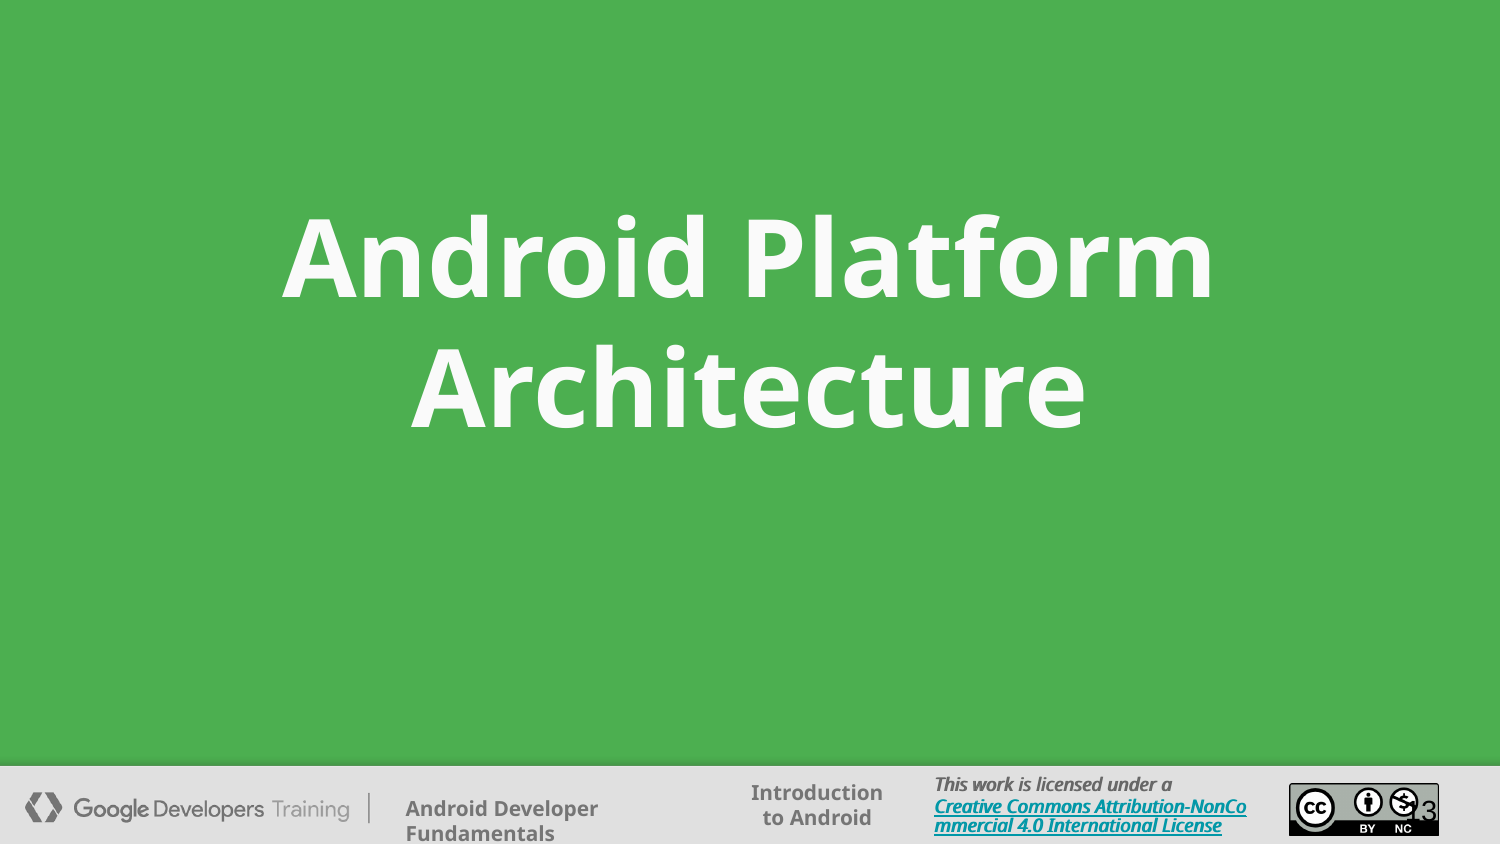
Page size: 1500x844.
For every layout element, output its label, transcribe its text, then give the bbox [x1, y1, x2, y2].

picture [0, 0, 1500, 844]
title Android Platform Architecture [51, 127, 1449, 465]
text_box This work is licensed under a Creative Commons Attribution-NonCommercial 4.0 International License [919, 757, 1274, 843]
slide_number 13 [1389, 777, 1480, 842]
